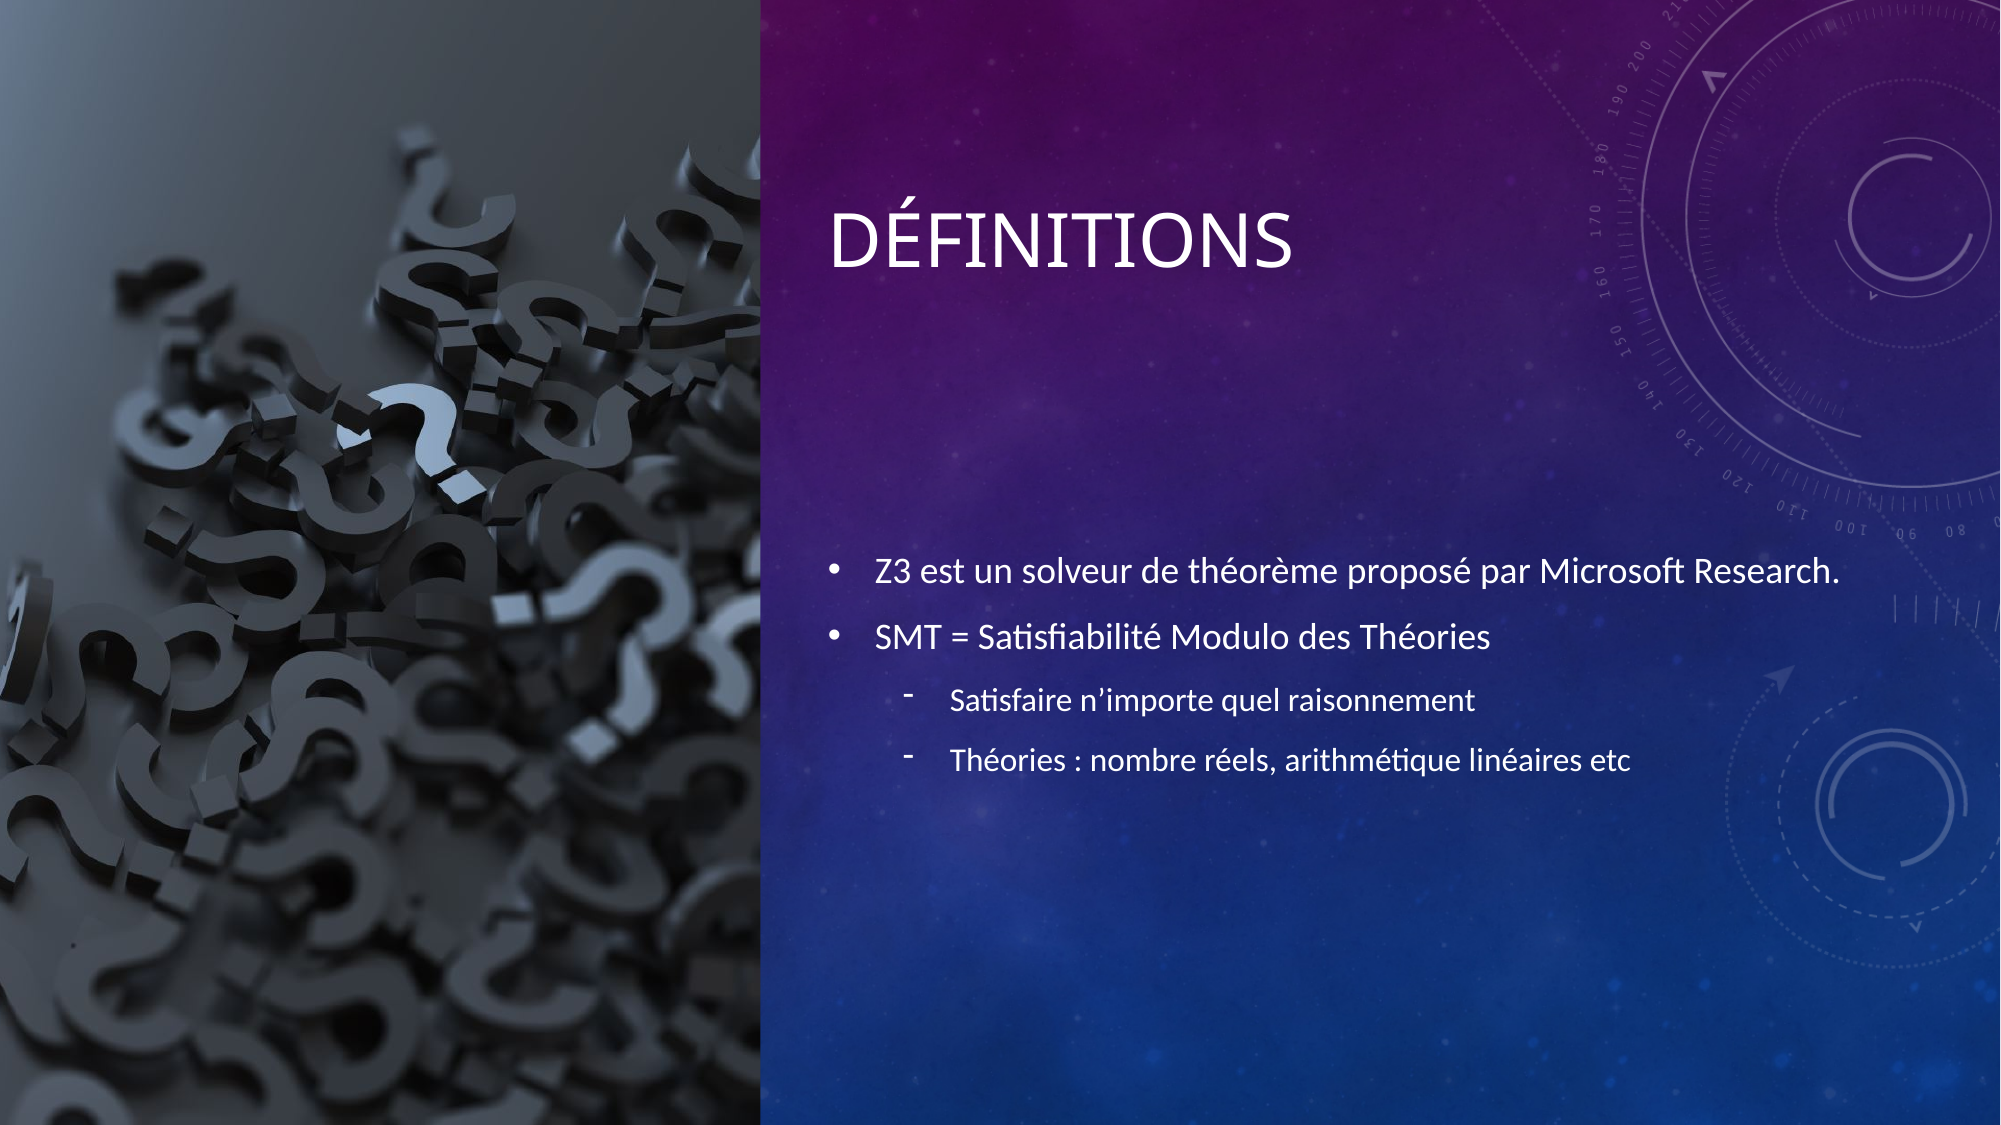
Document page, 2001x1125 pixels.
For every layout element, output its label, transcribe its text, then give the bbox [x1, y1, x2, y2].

picture [0, 0, 2001, 1125]
title Définitions [812, 104, 1895, 369]
list Z3 est un solveur de théorème proposé par Microsoft Research. SMT = Satisfiabilité Modulo des Théories Satisfaire n’importe quel raisonnement Théories : nombre réels, arithmétique linéaires etc [812, 369, 1895, 1021]
